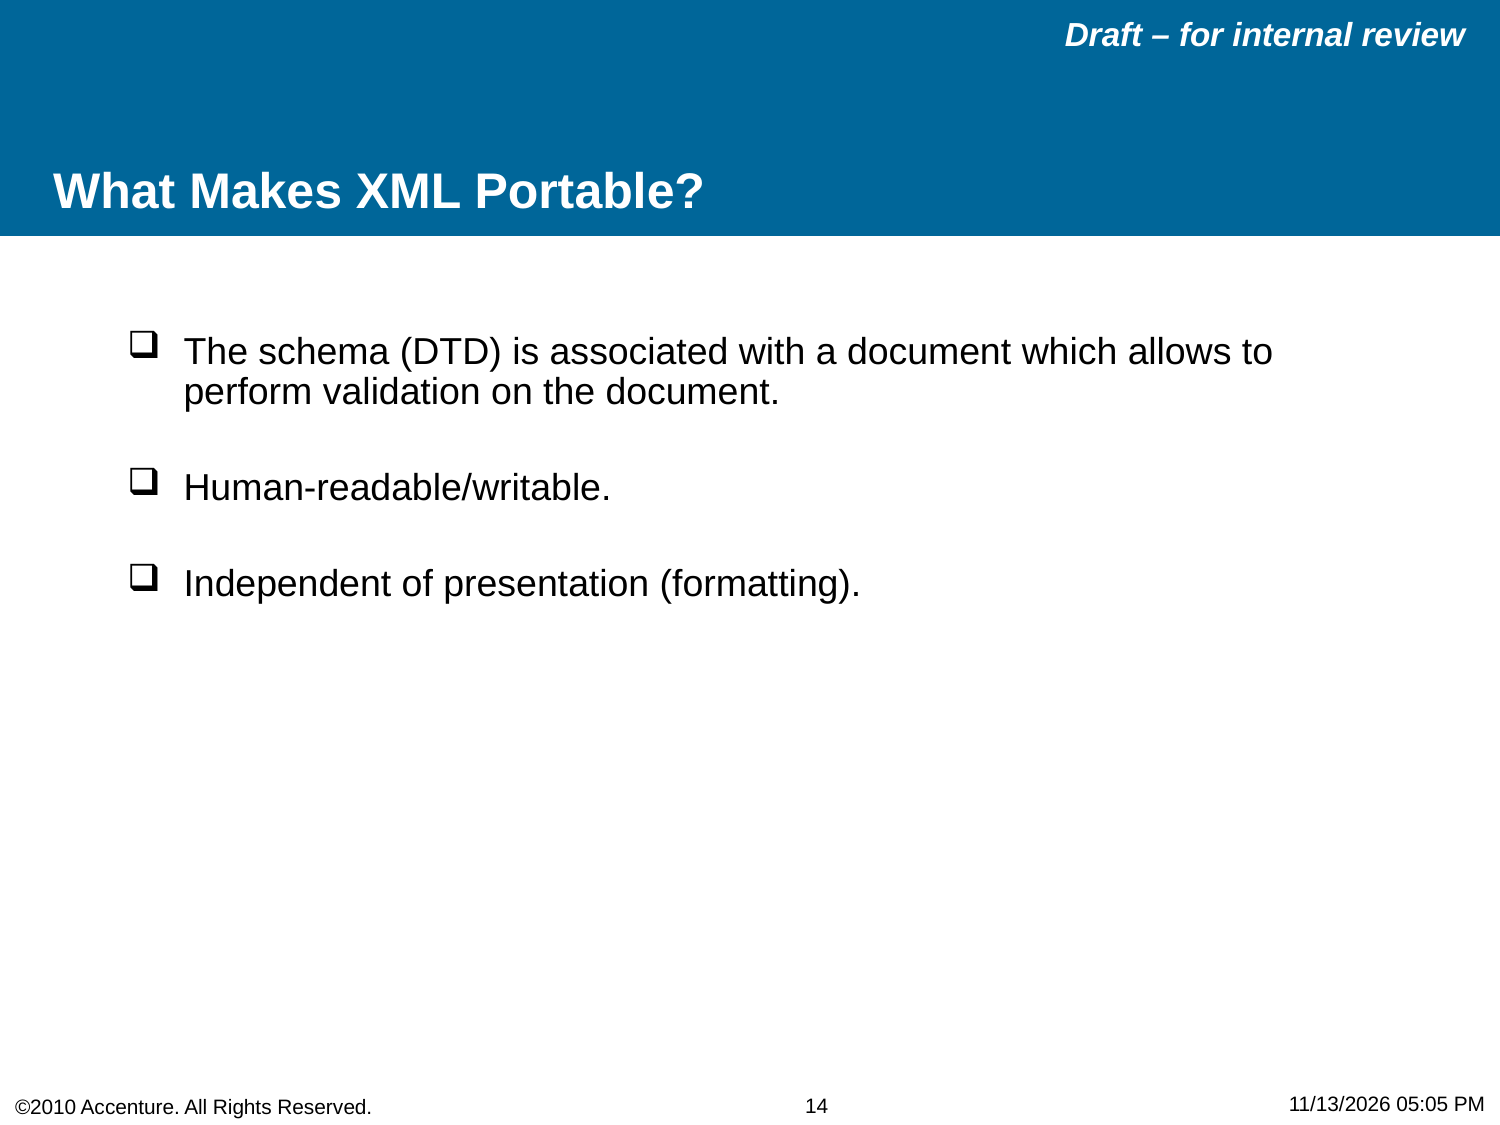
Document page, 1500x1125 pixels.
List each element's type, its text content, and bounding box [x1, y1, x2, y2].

title What Makes XML Portable? [38, 28, 1125, 226]
text_box The schema (DTD) is associated with a document which allows to perform validation on the document. Human-readable/writable. Independent of presentation (formatting). [112, 324, 1388, 1000]
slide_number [1137, 1082, 1500, 1125]
footer ©2010 Accenture. All Rights Reserved. [0, 1086, 476, 1125]
slide_number 14 [641, 1084, 992, 1125]
